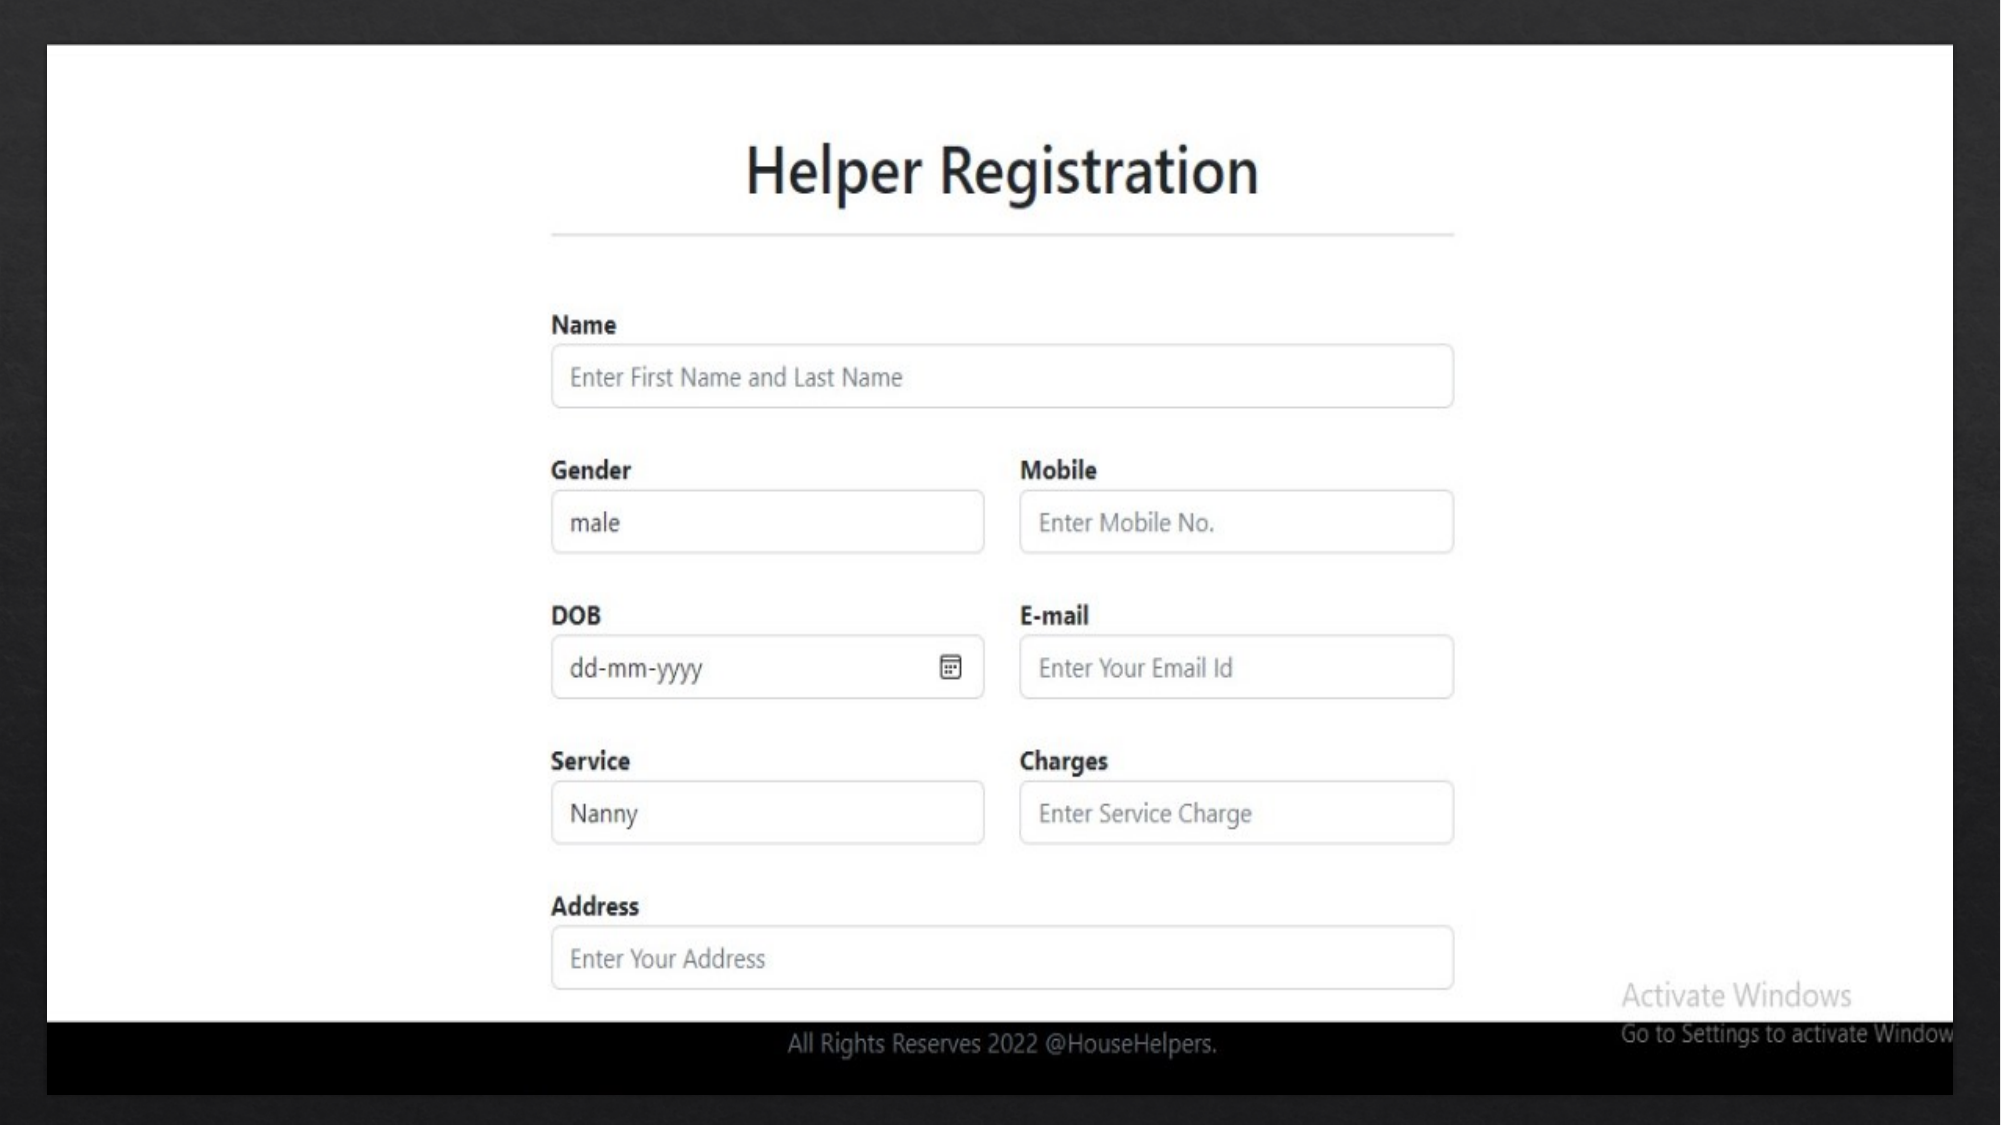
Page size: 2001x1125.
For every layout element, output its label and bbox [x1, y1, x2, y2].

list [46, 44, 1953, 1096]
